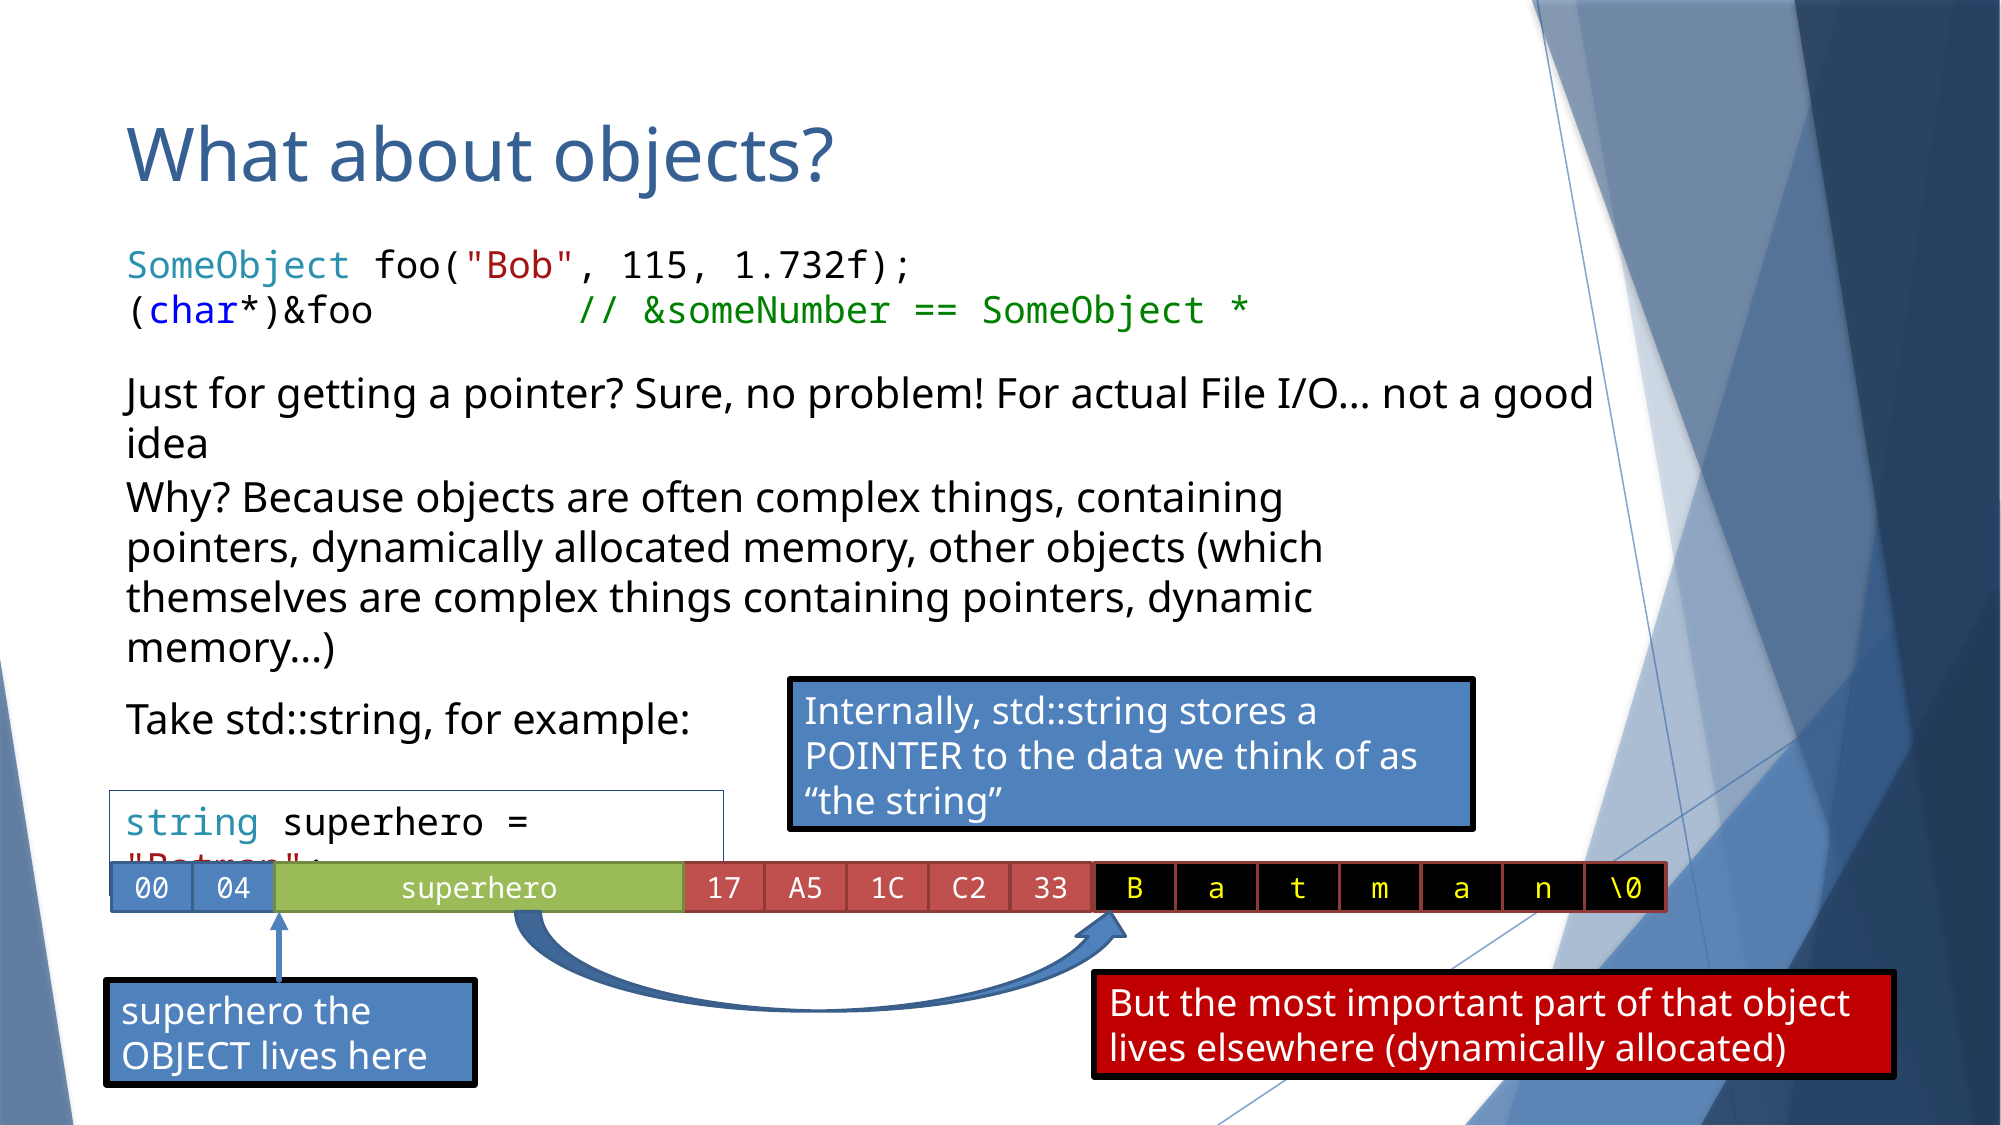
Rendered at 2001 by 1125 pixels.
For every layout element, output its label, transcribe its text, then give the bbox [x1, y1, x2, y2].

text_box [515, 862, 1895, 1079]
text_box Internally, std::string stores a POINTER to the data we think of as “the string” [789, 679, 1474, 829]
text_box string superhero = "Batman"; [109, 790, 724, 896]
text_box Take std::string, for example: [111, 685, 707, 751]
text_box 00 [110, 861, 191, 910]
title What about objects? [111, 99, 1522, 205]
text_box 04 [191, 861, 273, 910]
text_box Just for getting a pointer? Sure, no problem! For actual File I/O… not a good idea [111, 359, 1667, 475]
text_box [105, 910, 476, 1087]
text_box superhero [273, 861, 516, 913]
text_box SomeObject foo("Bob", 115, 1.732f); (char*)&foo // &someNumber == SomeObject * [111, 233, 1831, 339]
text_box Why? Because objects are often complex things, containing pointers, dynamically allocated memory, other objects (which themselves are complex things containing pointers, dynamic memory…) [111, 463, 1469, 679]
